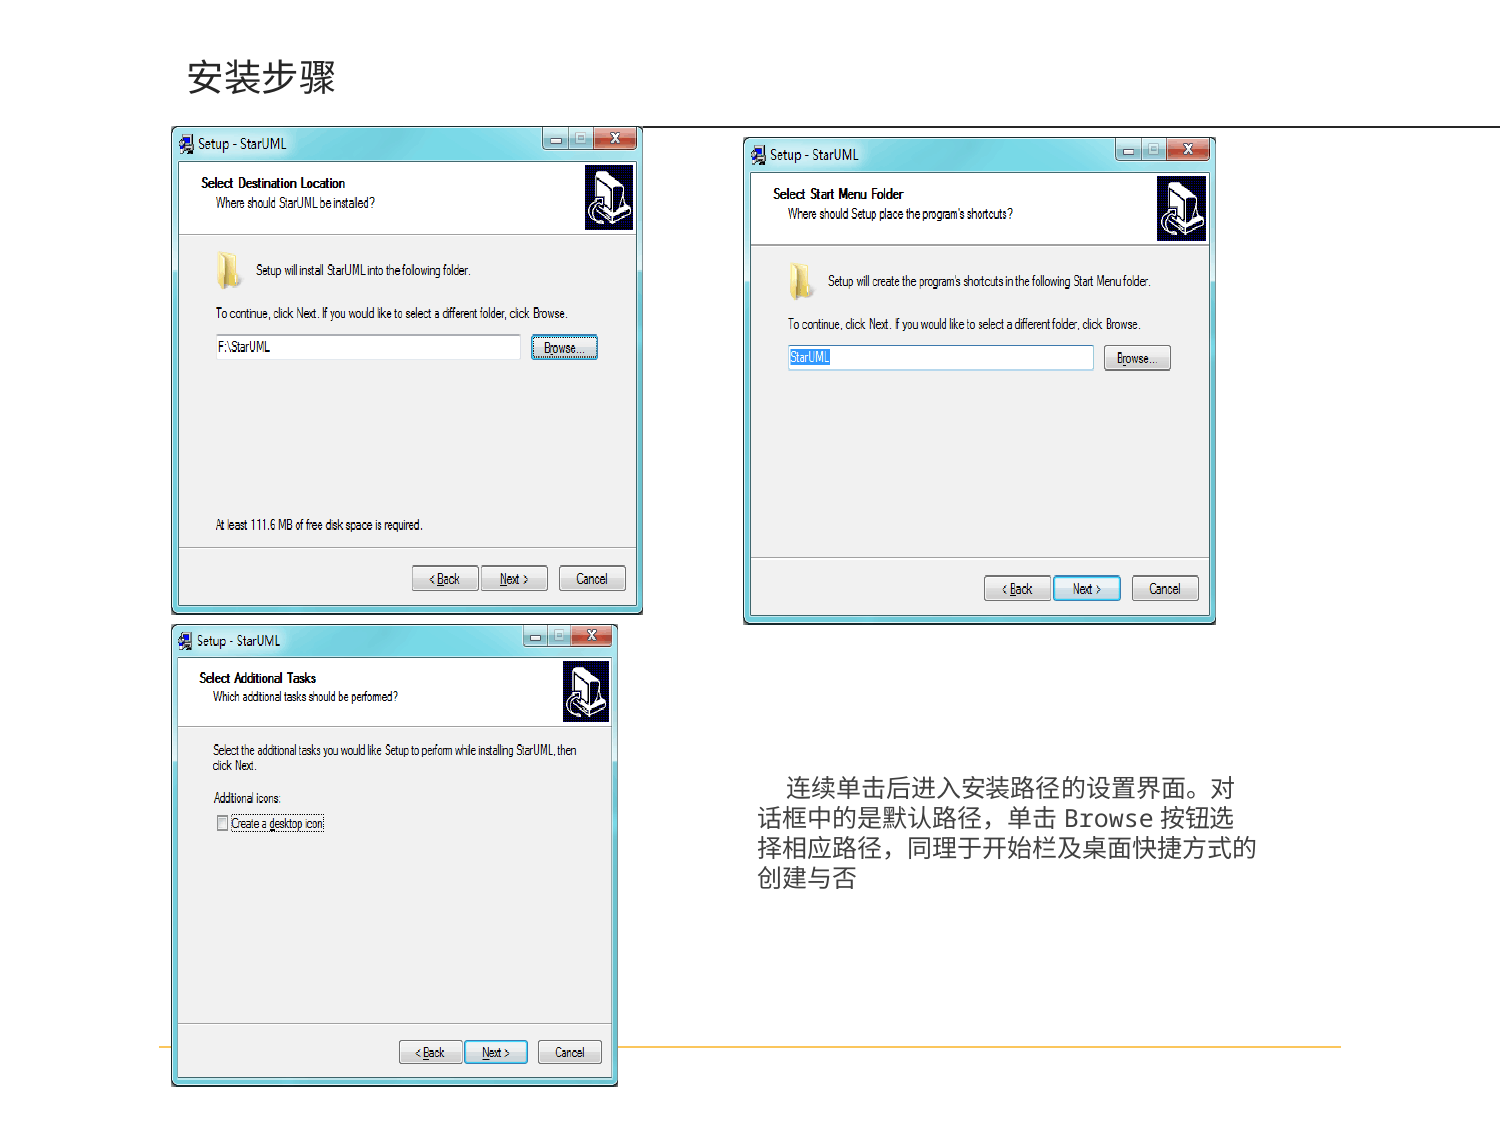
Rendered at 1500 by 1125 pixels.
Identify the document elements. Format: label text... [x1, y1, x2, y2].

picture [170, 126, 644, 615]
picture [170, 624, 618, 1087]
picture [743, 136, 1216, 626]
text_box 连续单击后进入安装路径的设置界面。对话框中的是默认路径，单击Browse按钮选择相应路径，同理于开始栏及桌面快捷方式的创建与否 [743, 765, 1274, 900]
text_box 安装步骤 [172, 46, 352, 106]
